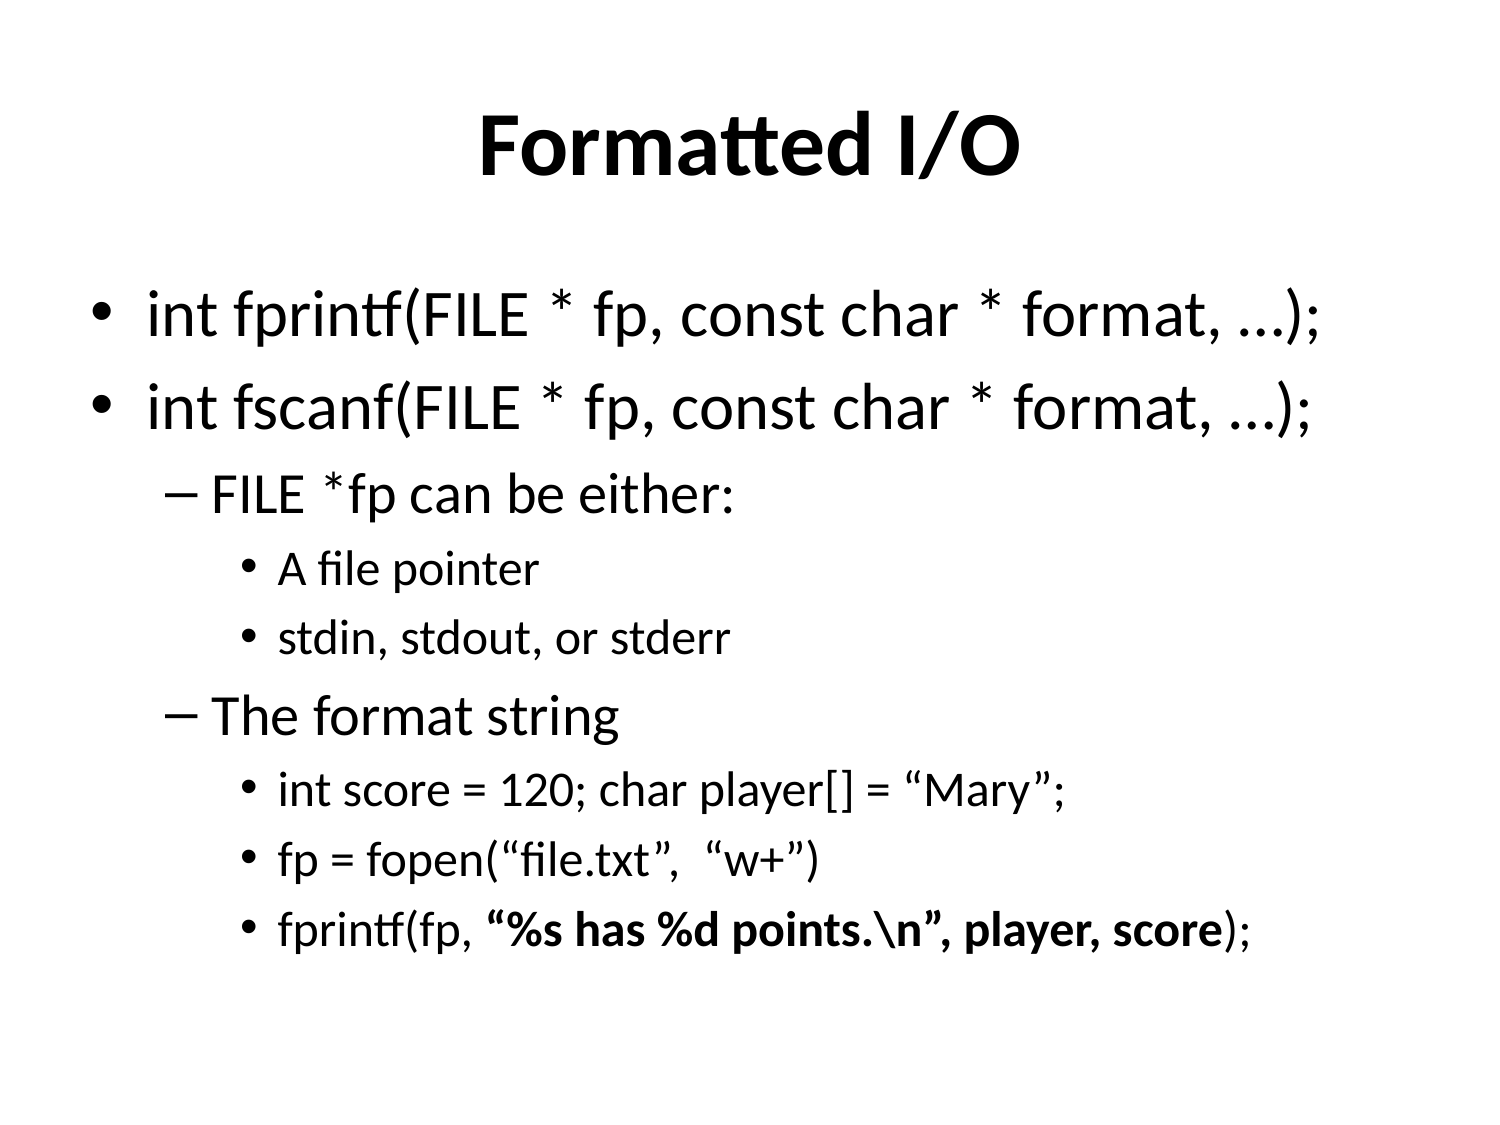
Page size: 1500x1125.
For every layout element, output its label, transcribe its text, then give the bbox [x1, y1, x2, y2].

title Formatted I/O [75, 45, 1425, 233]
list int fprintf(FILE * fp, const char * format, …); int fscanf(FILE * fp, const char * format, …); FILE *fp can be either: A file pointer stdin, stdout, or stderr The format string int score = 120; char player[] = “Mary”; fp = fopen(“file.txt”, “w+”) fprintf(fp, “%s has %d points.\n”, player, score); [75, 262, 1425, 1005]
